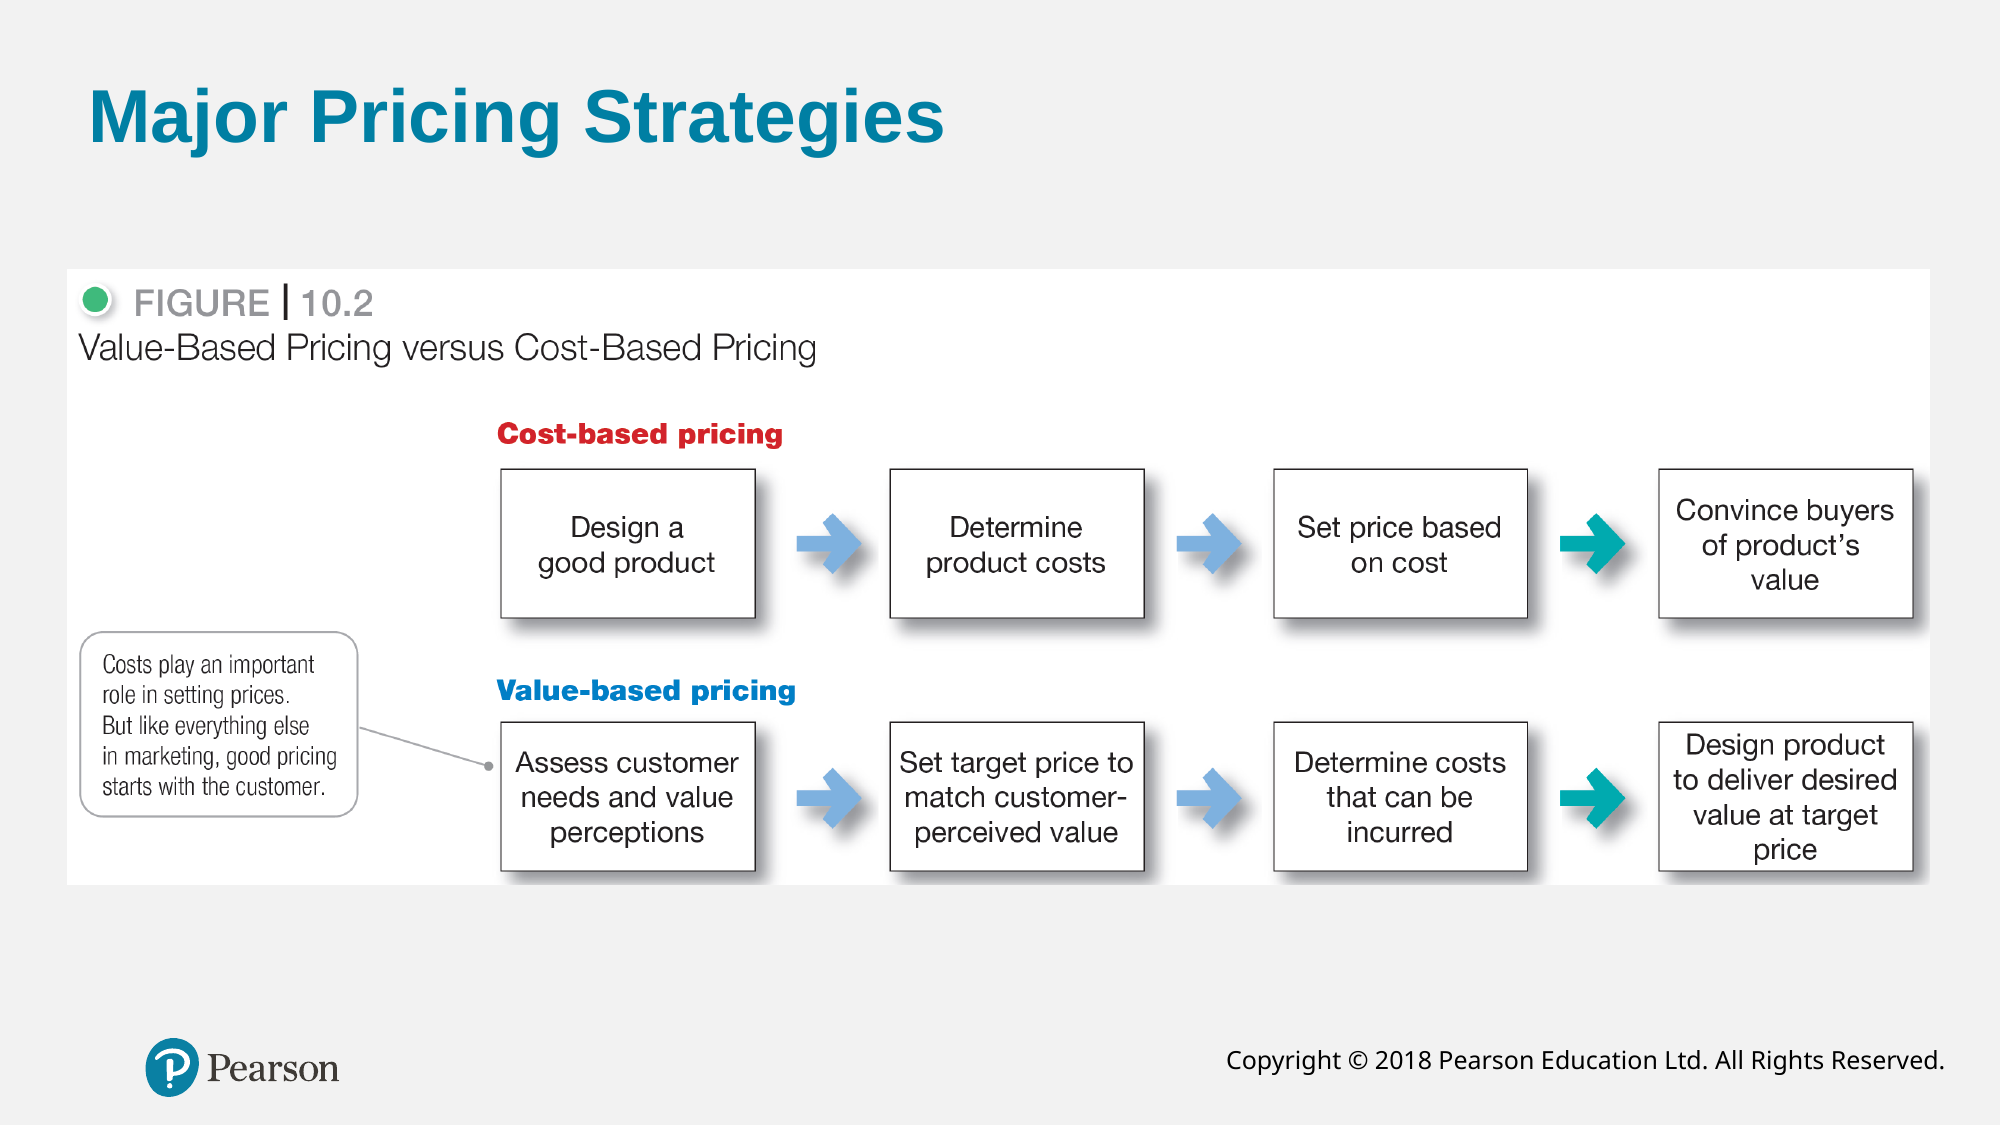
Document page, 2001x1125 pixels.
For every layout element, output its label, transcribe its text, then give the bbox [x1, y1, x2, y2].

title Major Pricing Strategies [73, 56, 2000, 180]
picture [67, 269, 1930, 886]
